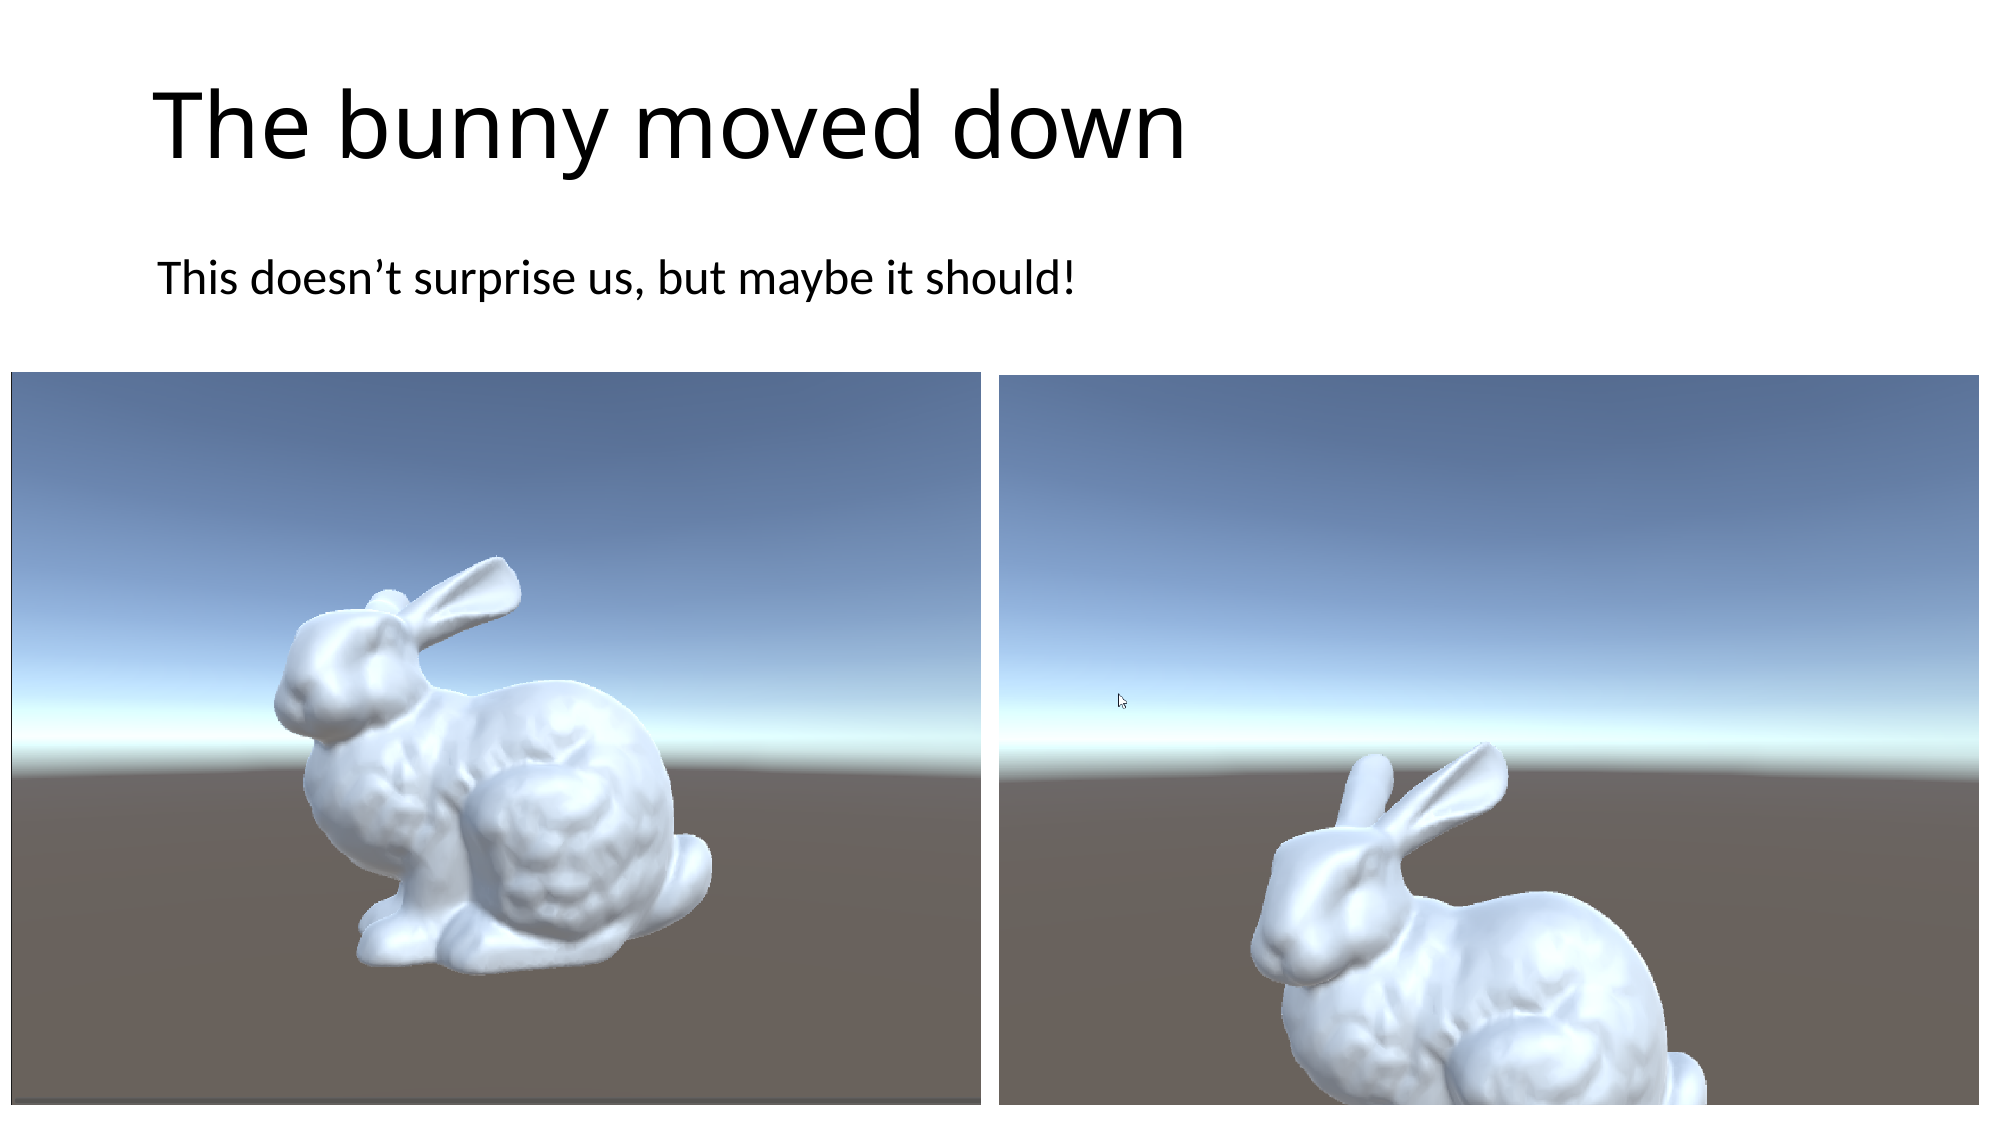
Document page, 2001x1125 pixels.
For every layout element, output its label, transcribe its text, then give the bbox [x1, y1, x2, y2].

text_box This doesn’t surprise us, but maybe it should! [142, 237, 1093, 313]
picture [999, 375, 1979, 1105]
title The bunny moved down [137, 20, 1863, 238]
picture [11, 372, 981, 1105]
